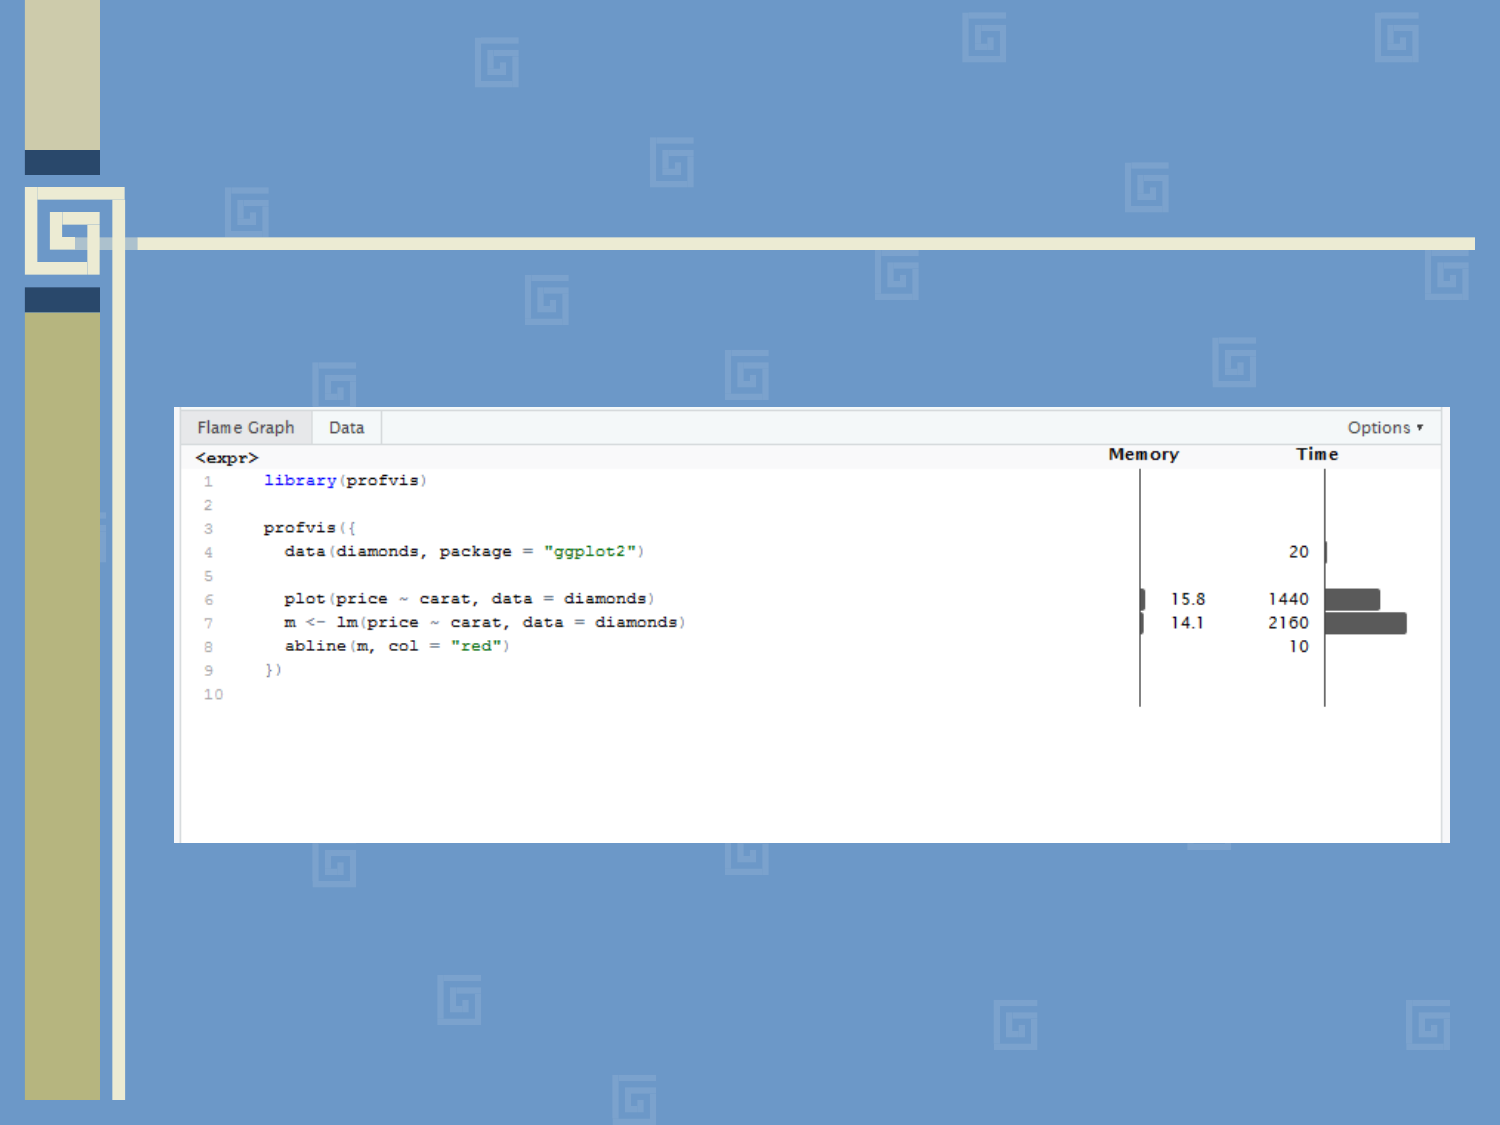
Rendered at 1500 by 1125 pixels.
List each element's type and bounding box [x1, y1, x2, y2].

list [174, 406, 1451, 844]
